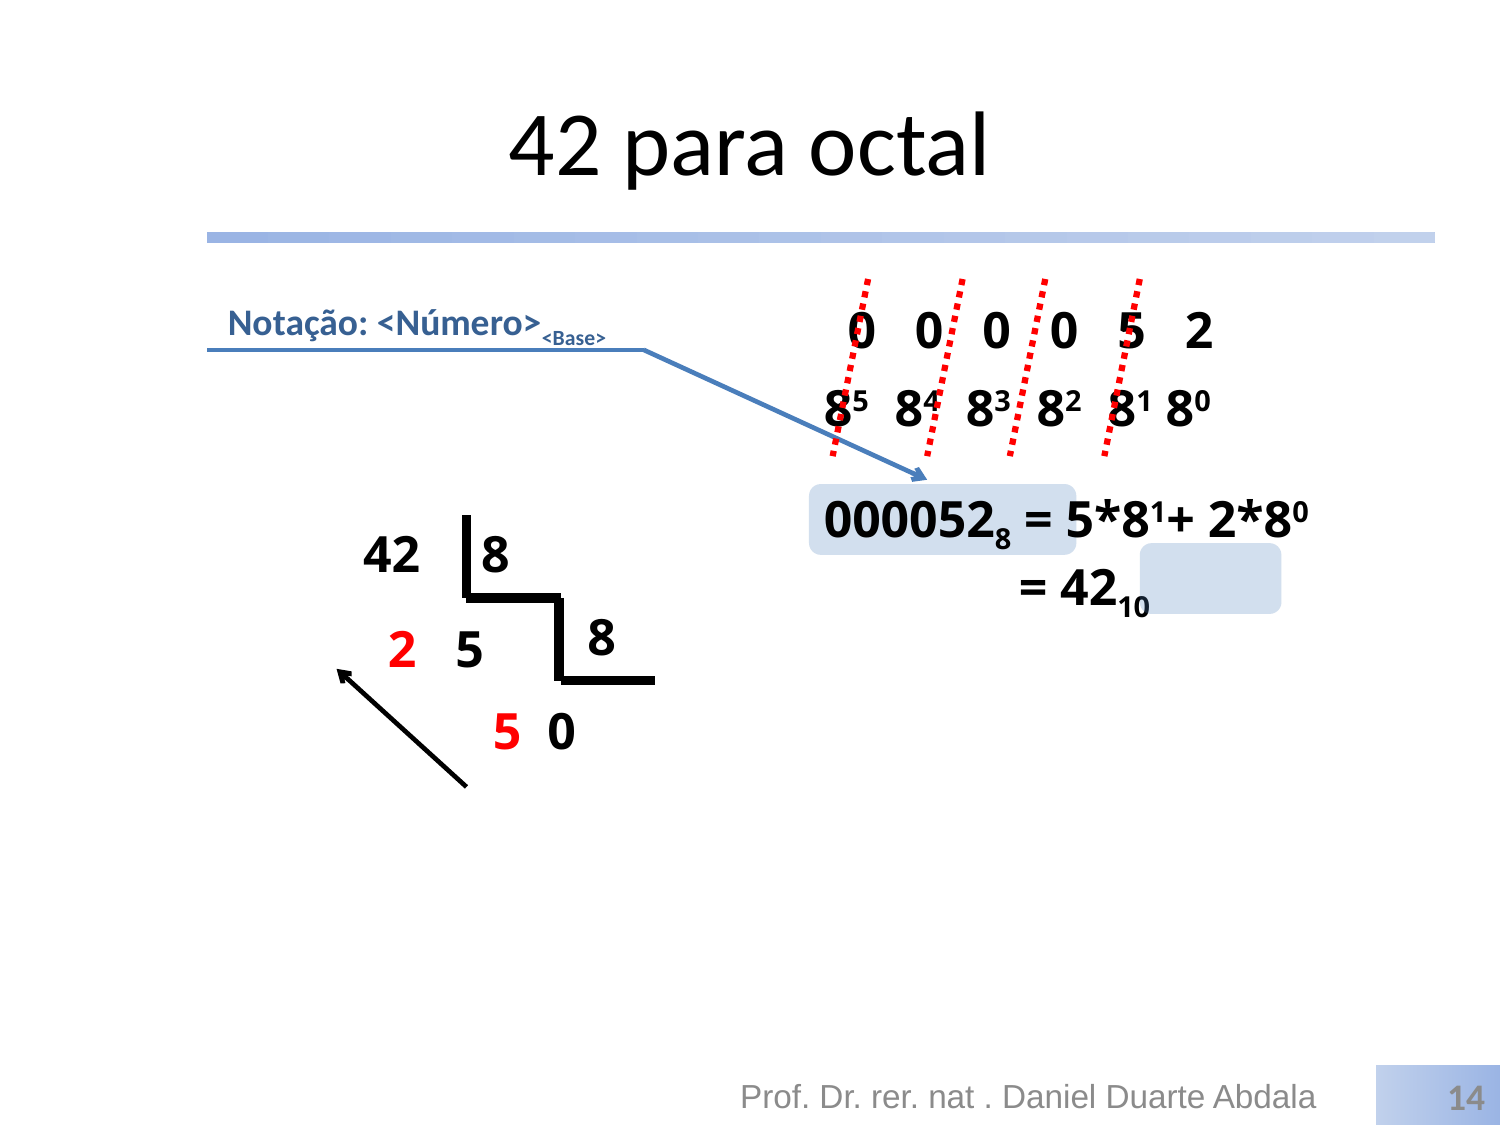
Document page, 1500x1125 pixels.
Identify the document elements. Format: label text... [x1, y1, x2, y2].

footer Prof. Dr. rer. nat . Daniel Duarte Abdala [714, 1065, 1344, 1125]
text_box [1009, 278, 1046, 457]
title 42 para octal [75, 45, 1425, 233]
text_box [832, 278, 869, 457]
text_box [808, 278, 1500, 677]
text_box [336, 514, 680, 788]
slide_number 14 [1376, 1065, 1500, 1125]
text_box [206, 290, 803, 556]
